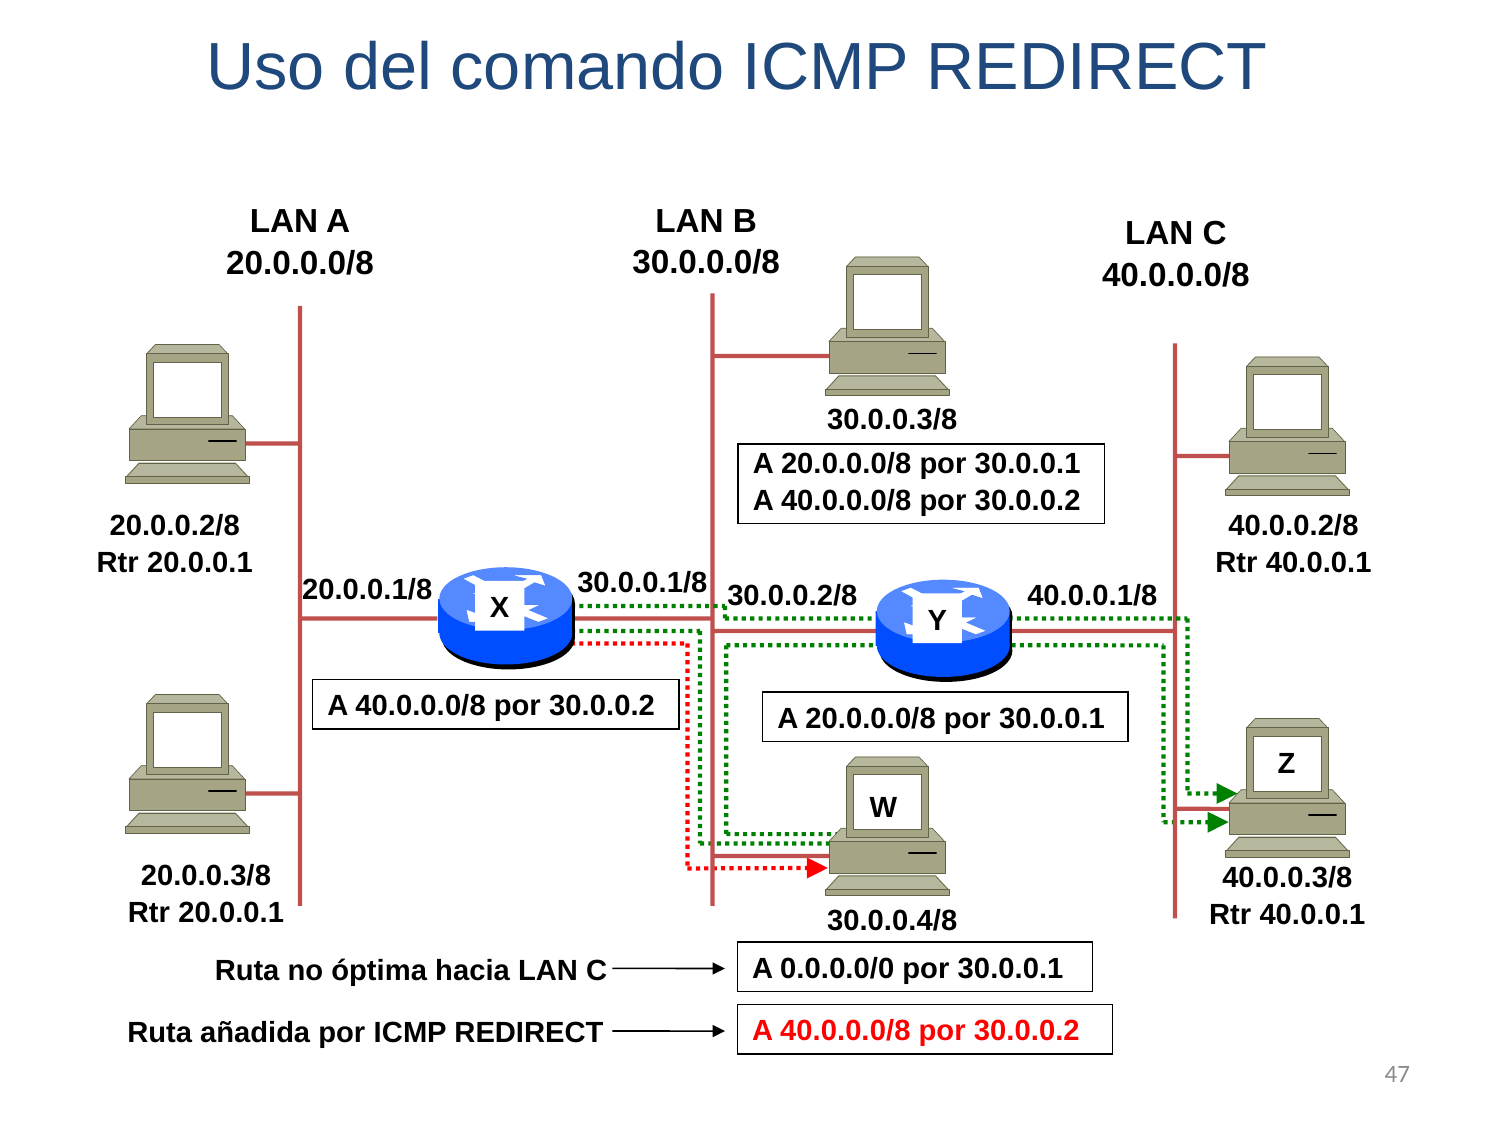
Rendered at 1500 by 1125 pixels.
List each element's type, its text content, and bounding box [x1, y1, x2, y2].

text_box 30.0.0.3/8 [812, 393, 975, 444]
picture [824, 755, 951, 897]
picture [871, 574, 1022, 694]
text_box 30.0.0.4/8 [812, 893, 975, 941]
picture [124, 343, 251, 485]
picture [433, 561, 585, 682]
picture [1224, 717, 1351, 859]
text_box A 0.0.0.0/0 por 30.0.0.1 [737, 941, 1093, 992]
text_box 20.0.0.3/8 Rtr 20.0.0.1 [99, 855, 313, 936]
text_box 40.0.0.1/8 [1012, 568, 1250, 619]
text_box A 20.0.0.0/8 por 30.0.0.1 [762, 691, 1129, 742]
text_box 20.0.0.1/8 [287, 563, 430, 613]
text_box 40.0.0.2/8 Rtr 40.0.0.1 [1187, 505, 1400, 586]
text_box A 40.0.0.0/8 por 30.0.0.2 [737, 1004, 1113, 1055]
text_box LAN A 20.0.0.0/8 [200, 199, 400, 289]
picture [824, 255, 951, 397]
picture [1224, 355, 1351, 497]
picture [124, 693, 251, 835]
text_box 30.0.0.2/8 [712, 568, 950, 619]
text_box 20.0.0.2/8 Rtr 20.0.0.1 [62, 505, 288, 586]
text_box [612, 962, 725, 975]
text_box [805, 857, 819, 879]
text_box [1207, 811, 1219, 833]
slide_number 47 [1074, 1042, 1425, 1103]
text_box 40.0.0.3/8 Rtr 40.0.0.1 [1174, 857, 1400, 938]
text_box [112, 1005, 726, 1057]
text_box Uso del comando ICMP REDIRECT [137, 31, 1338, 111]
text_box A 40.0.0.0/8 por 30.0.0.2 [312, 679, 680, 730]
text_box LAN C 40.0.0.0/8 [1082, 211, 1270, 300]
text_box LAN B 30.0.0.0/8 [612, 199, 800, 288]
text_box A 20.0.0.0/8 por 30.0.0.1 A 40.0.0.0/8 por 30.0.0.2 [738, 444, 1105, 524]
text_box 30.0.0.1/8 [562, 555, 725, 606]
text_box Ruta no óptima hacia LAN C [200, 943, 625, 994]
